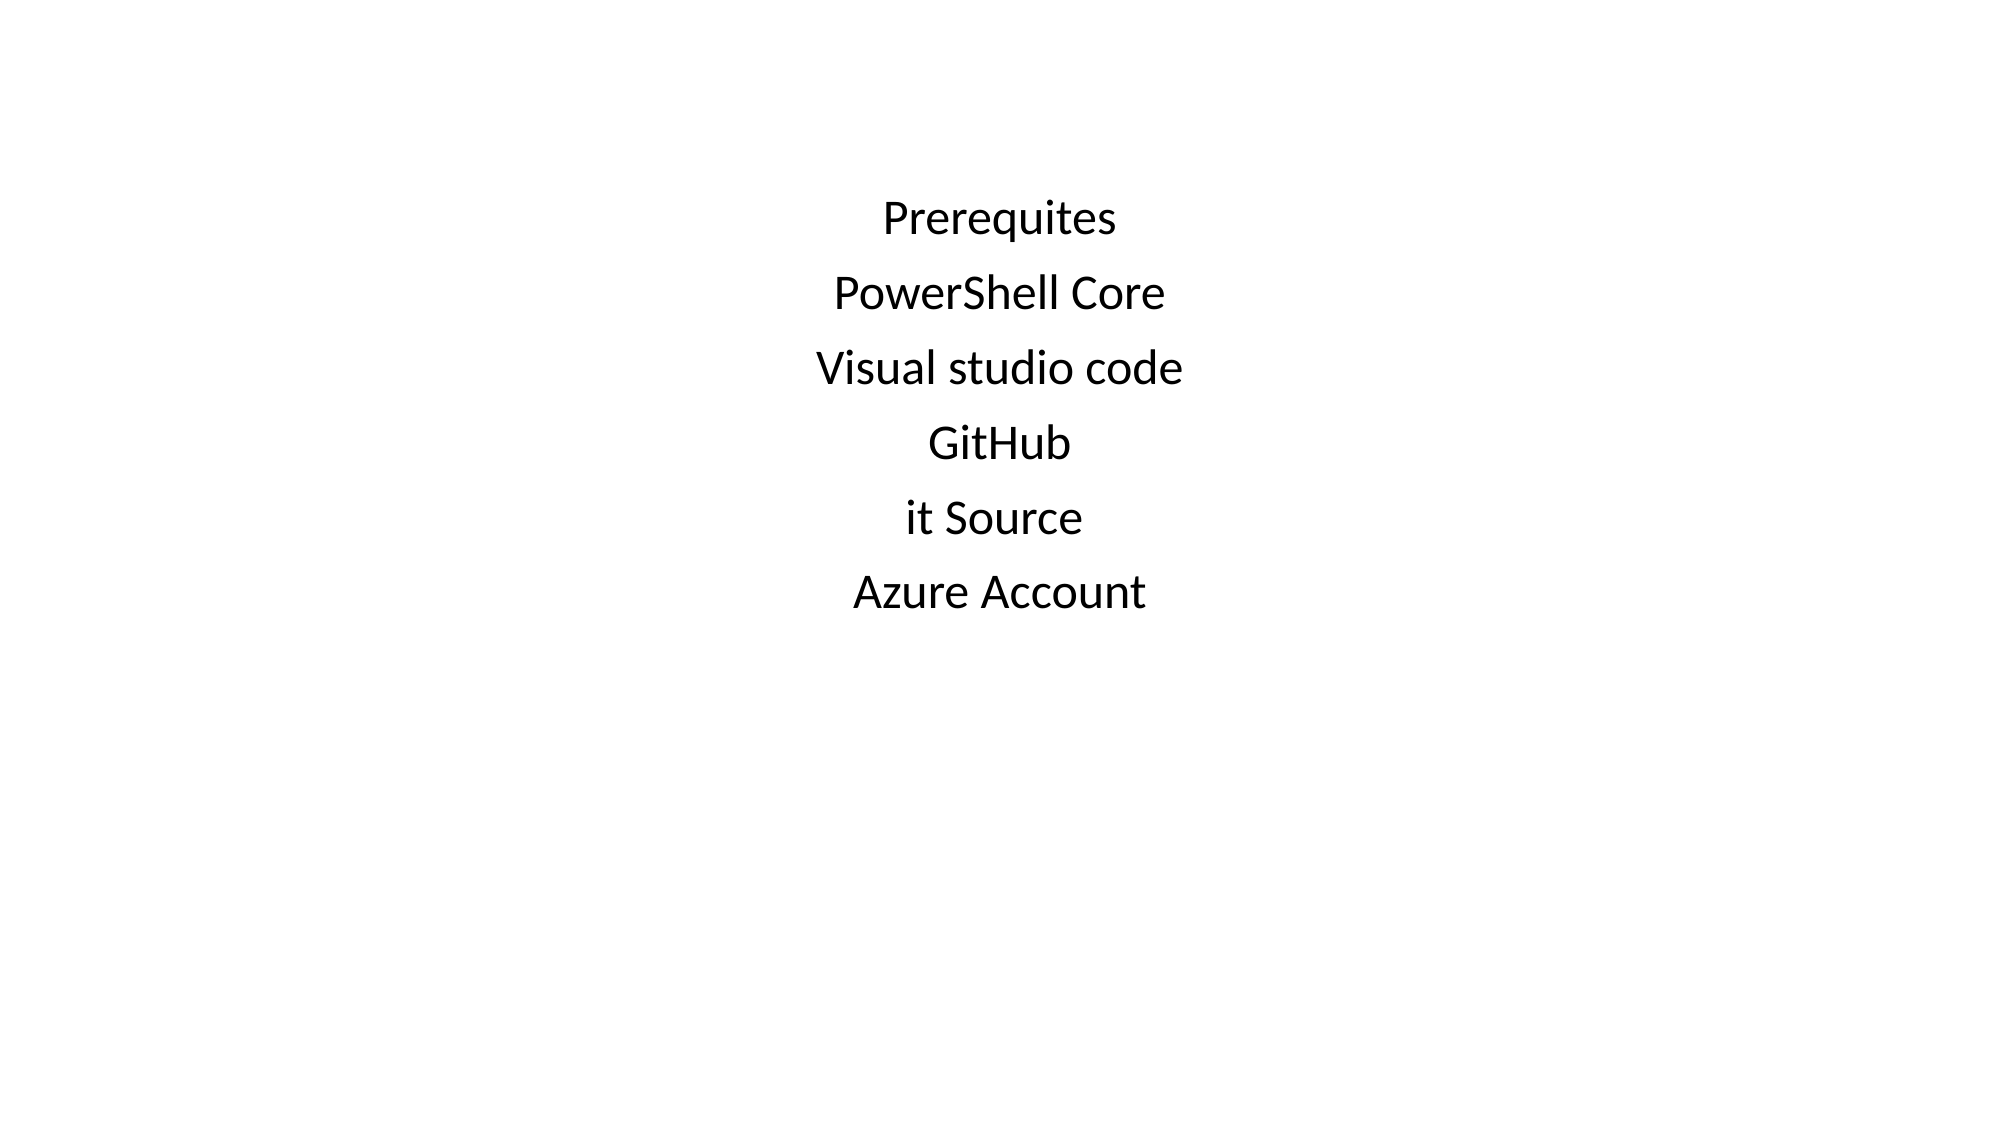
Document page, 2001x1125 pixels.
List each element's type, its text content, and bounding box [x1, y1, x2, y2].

subtitle Prerequites PowerShell Core Visual studio code GitHub it Source Azure Account [249, 184, 1750, 1010]
